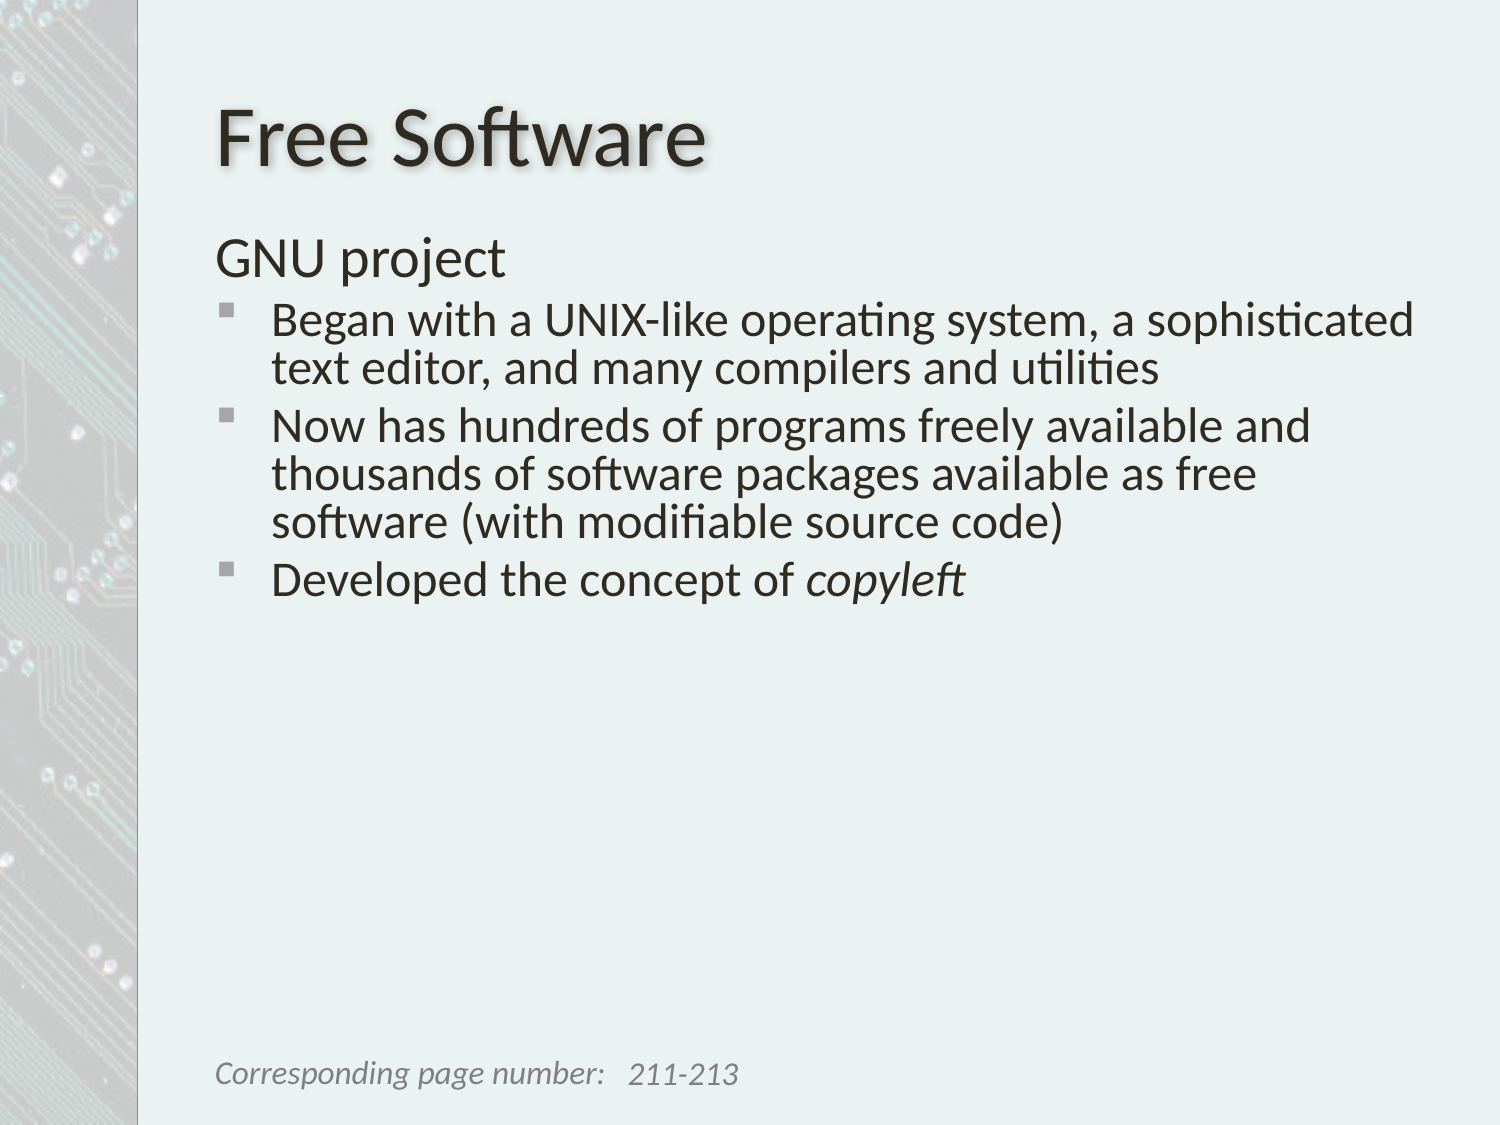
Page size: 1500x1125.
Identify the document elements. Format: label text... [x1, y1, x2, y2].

title Free Software [200, 37, 1375, 225]
list 211-213 [612, 1044, 1000, 1107]
list GNU project Began with a UNIX-like operating system, a sophisticated text editor, and many compilers and utilities Now has hundreds of programs freely available and thousands of software packages available as free software (with modifiable source code) Developed the concept of copyleft [200, 224, 1450, 1025]
